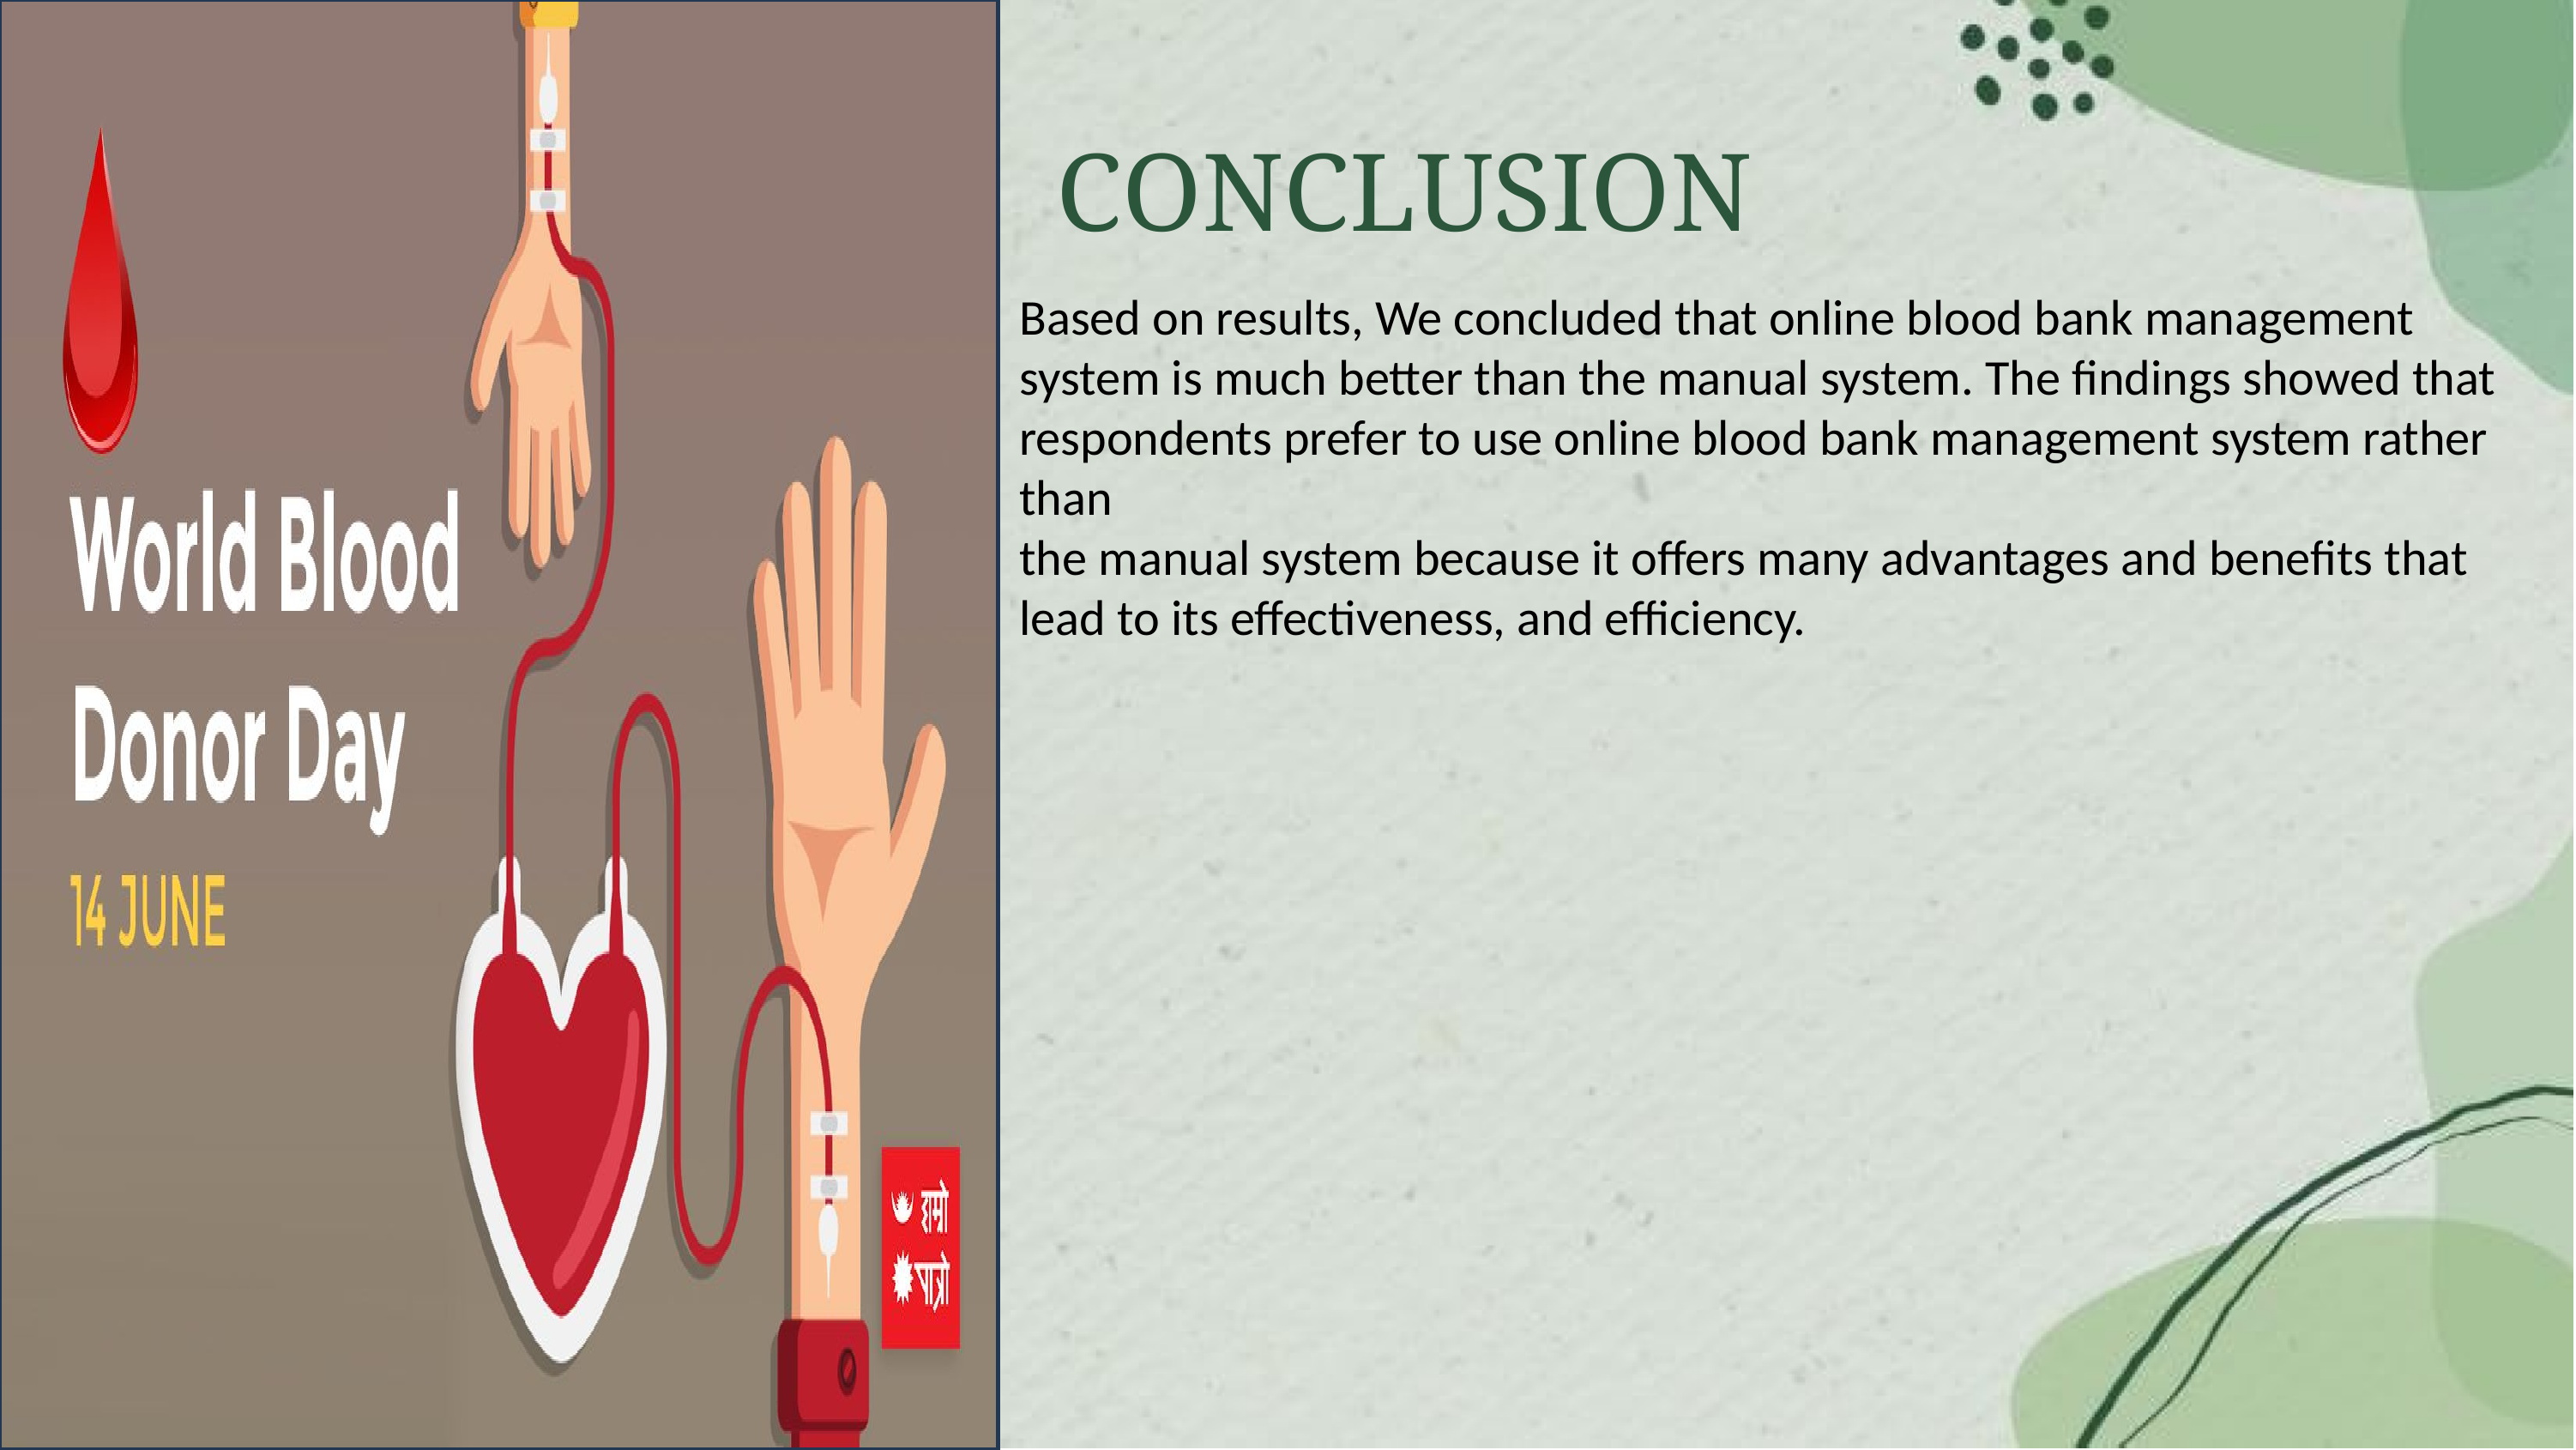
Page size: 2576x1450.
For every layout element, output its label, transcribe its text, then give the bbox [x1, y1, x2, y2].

picture [1000, 0, 2573, 1448]
subtitle Based on results, We concluded that online blood bank management system is much better than the manual system. The findings showed that respondents prefer to use online blood bank management system rather than the manual system because it offers many advantages and benefits that lead to its effectiveness, and efficiency. [1019, 285, 2526, 649]
title CONCLUSION [1000, 124, 2466, 255]
text_box [0, 0, 1000, 1450]
